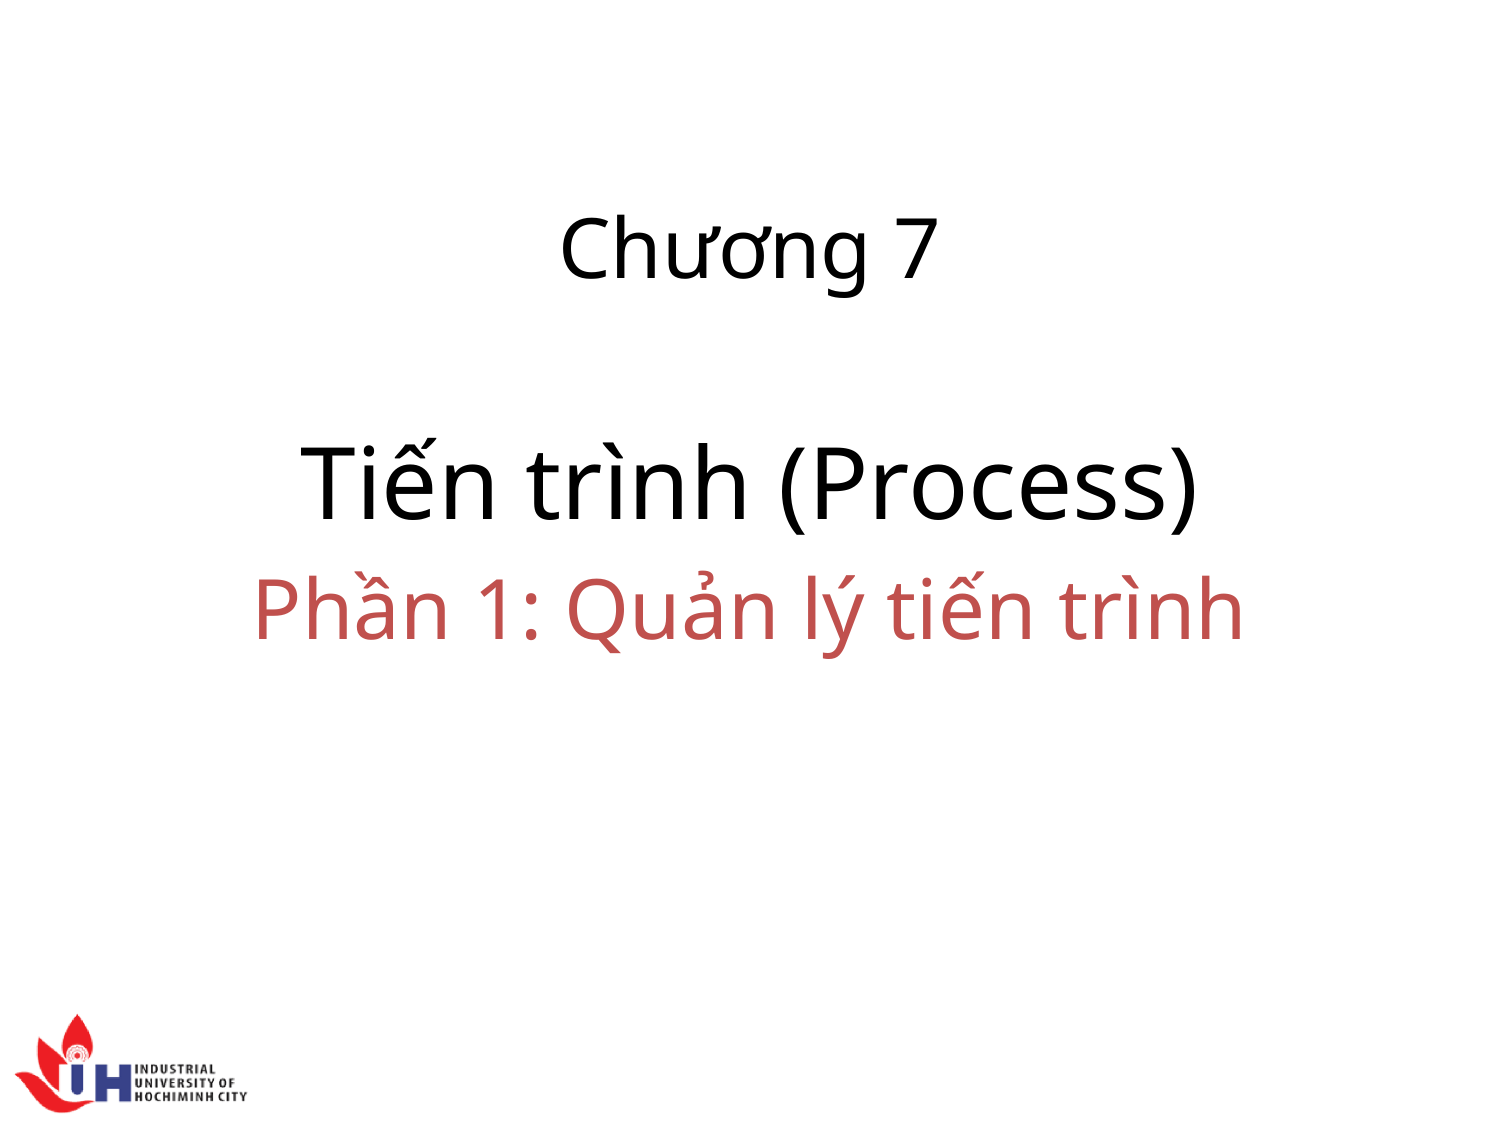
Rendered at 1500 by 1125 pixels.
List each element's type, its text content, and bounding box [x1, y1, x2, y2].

subtitle Tiến trình (Process) Phần 1: Quản lý tiến trình [75, 412, 1425, 700]
text_box Chương 7 [112, 125, 1388, 367]
picture [11, 1012, 250, 1115]
